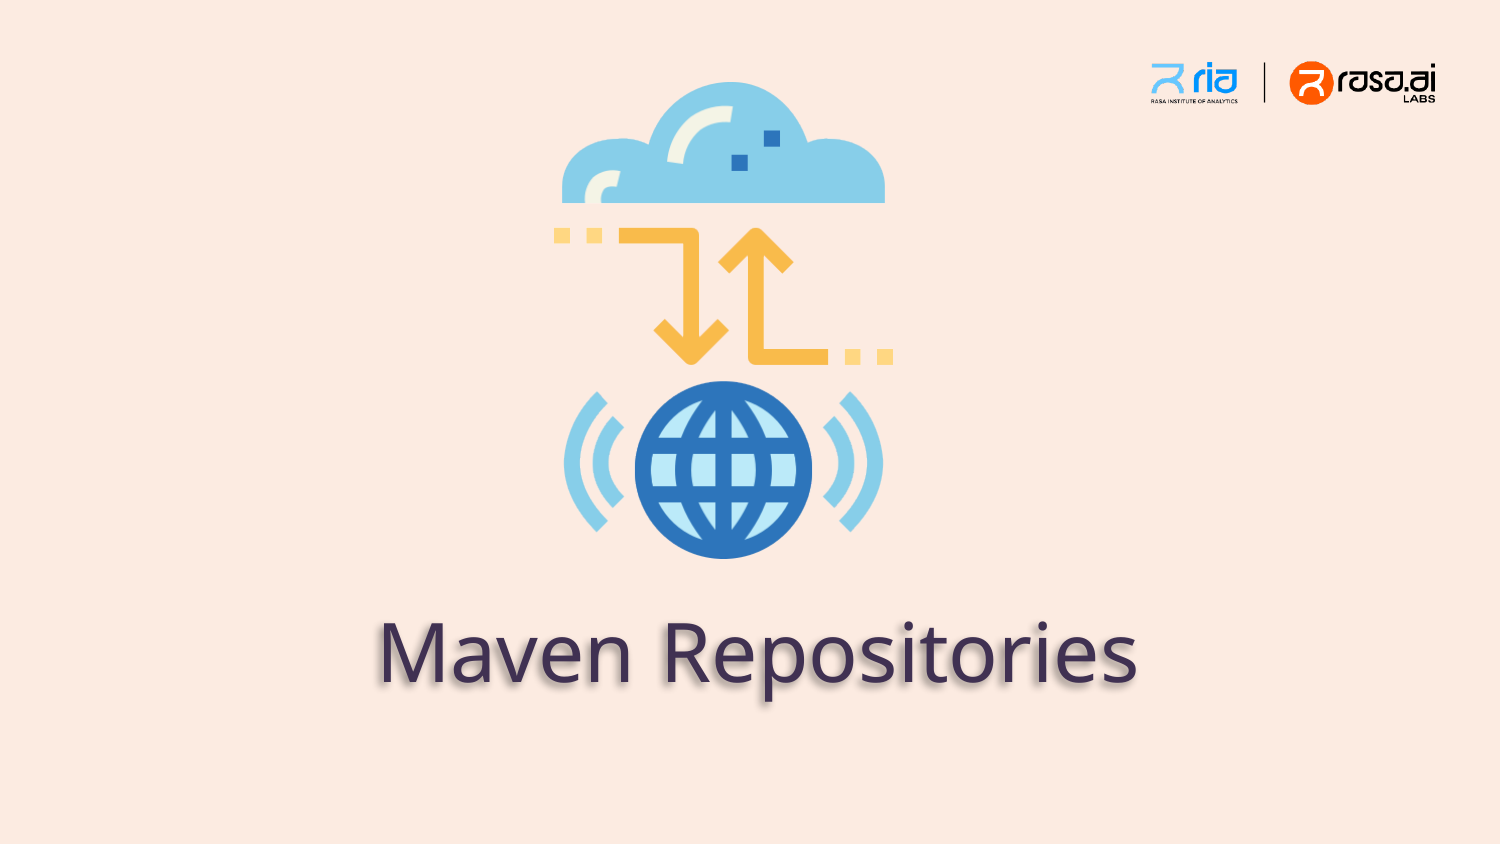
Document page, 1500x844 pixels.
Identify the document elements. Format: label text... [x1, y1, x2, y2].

picture [553, 81, 894, 559]
picture [1149, 59, 1435, 105]
title Maven Repositories [374, 597, 1200, 742]
